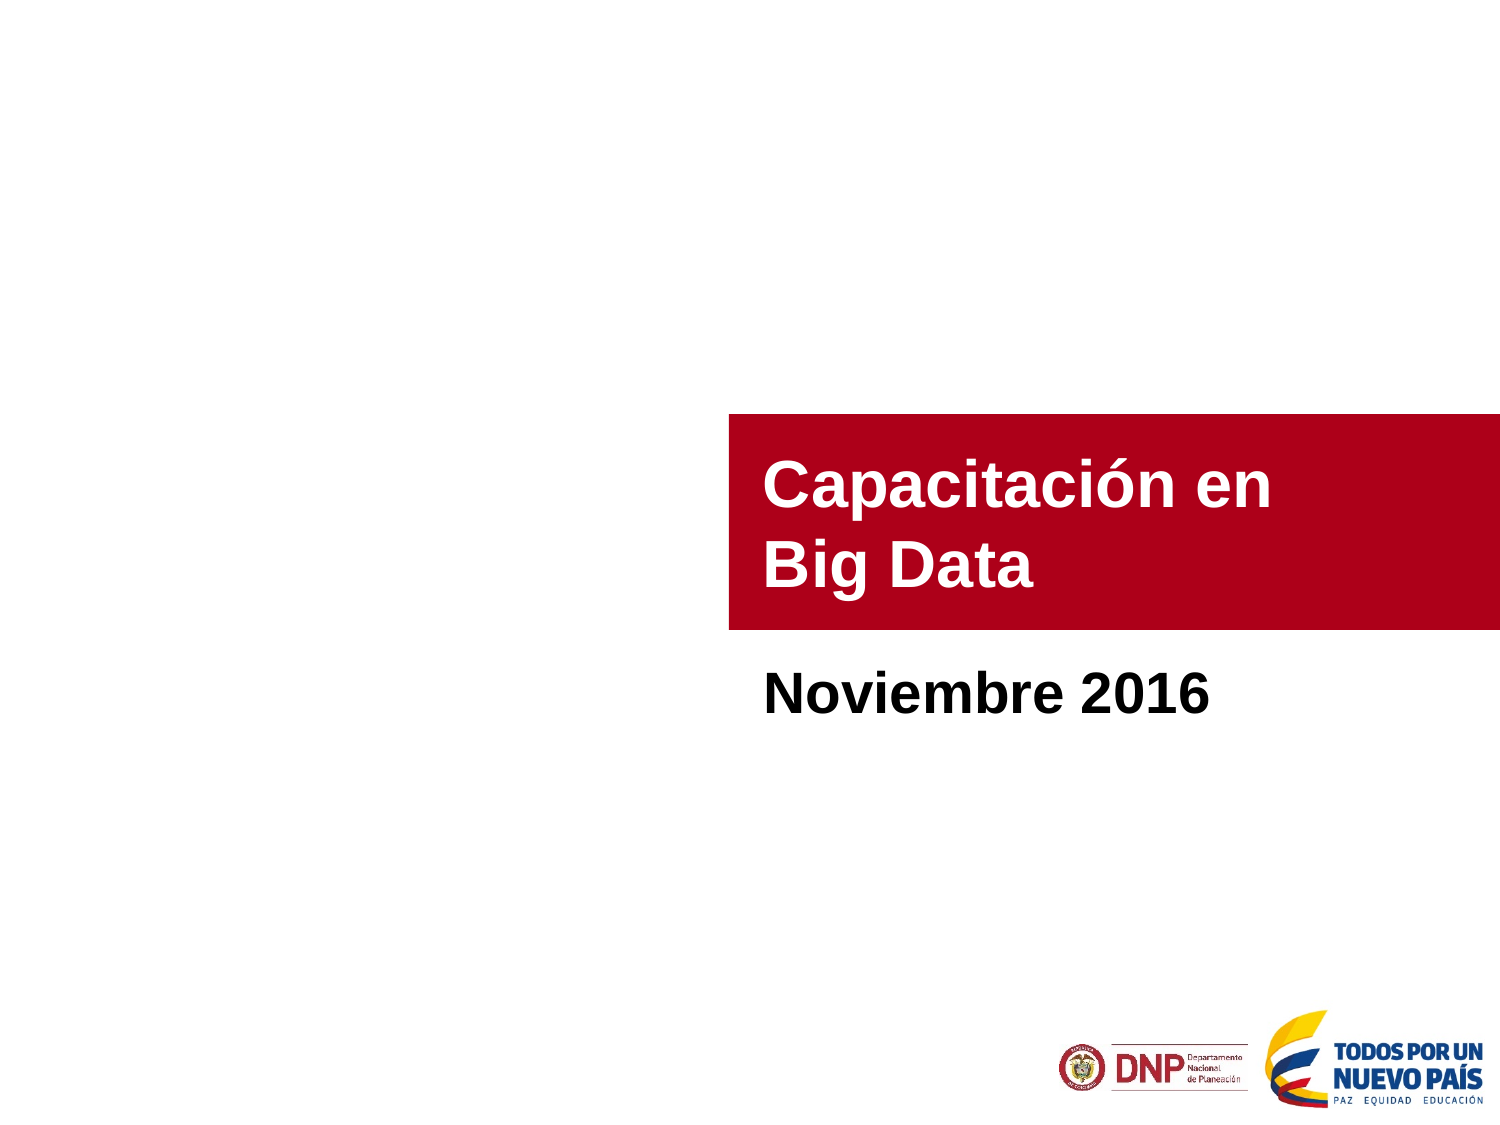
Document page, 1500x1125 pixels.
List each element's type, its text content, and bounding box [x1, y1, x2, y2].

text_box Noviembre 2016 [748, 648, 1227, 733]
picture [728, 414, 1500, 630]
picture [1059, 999, 1495, 1124]
